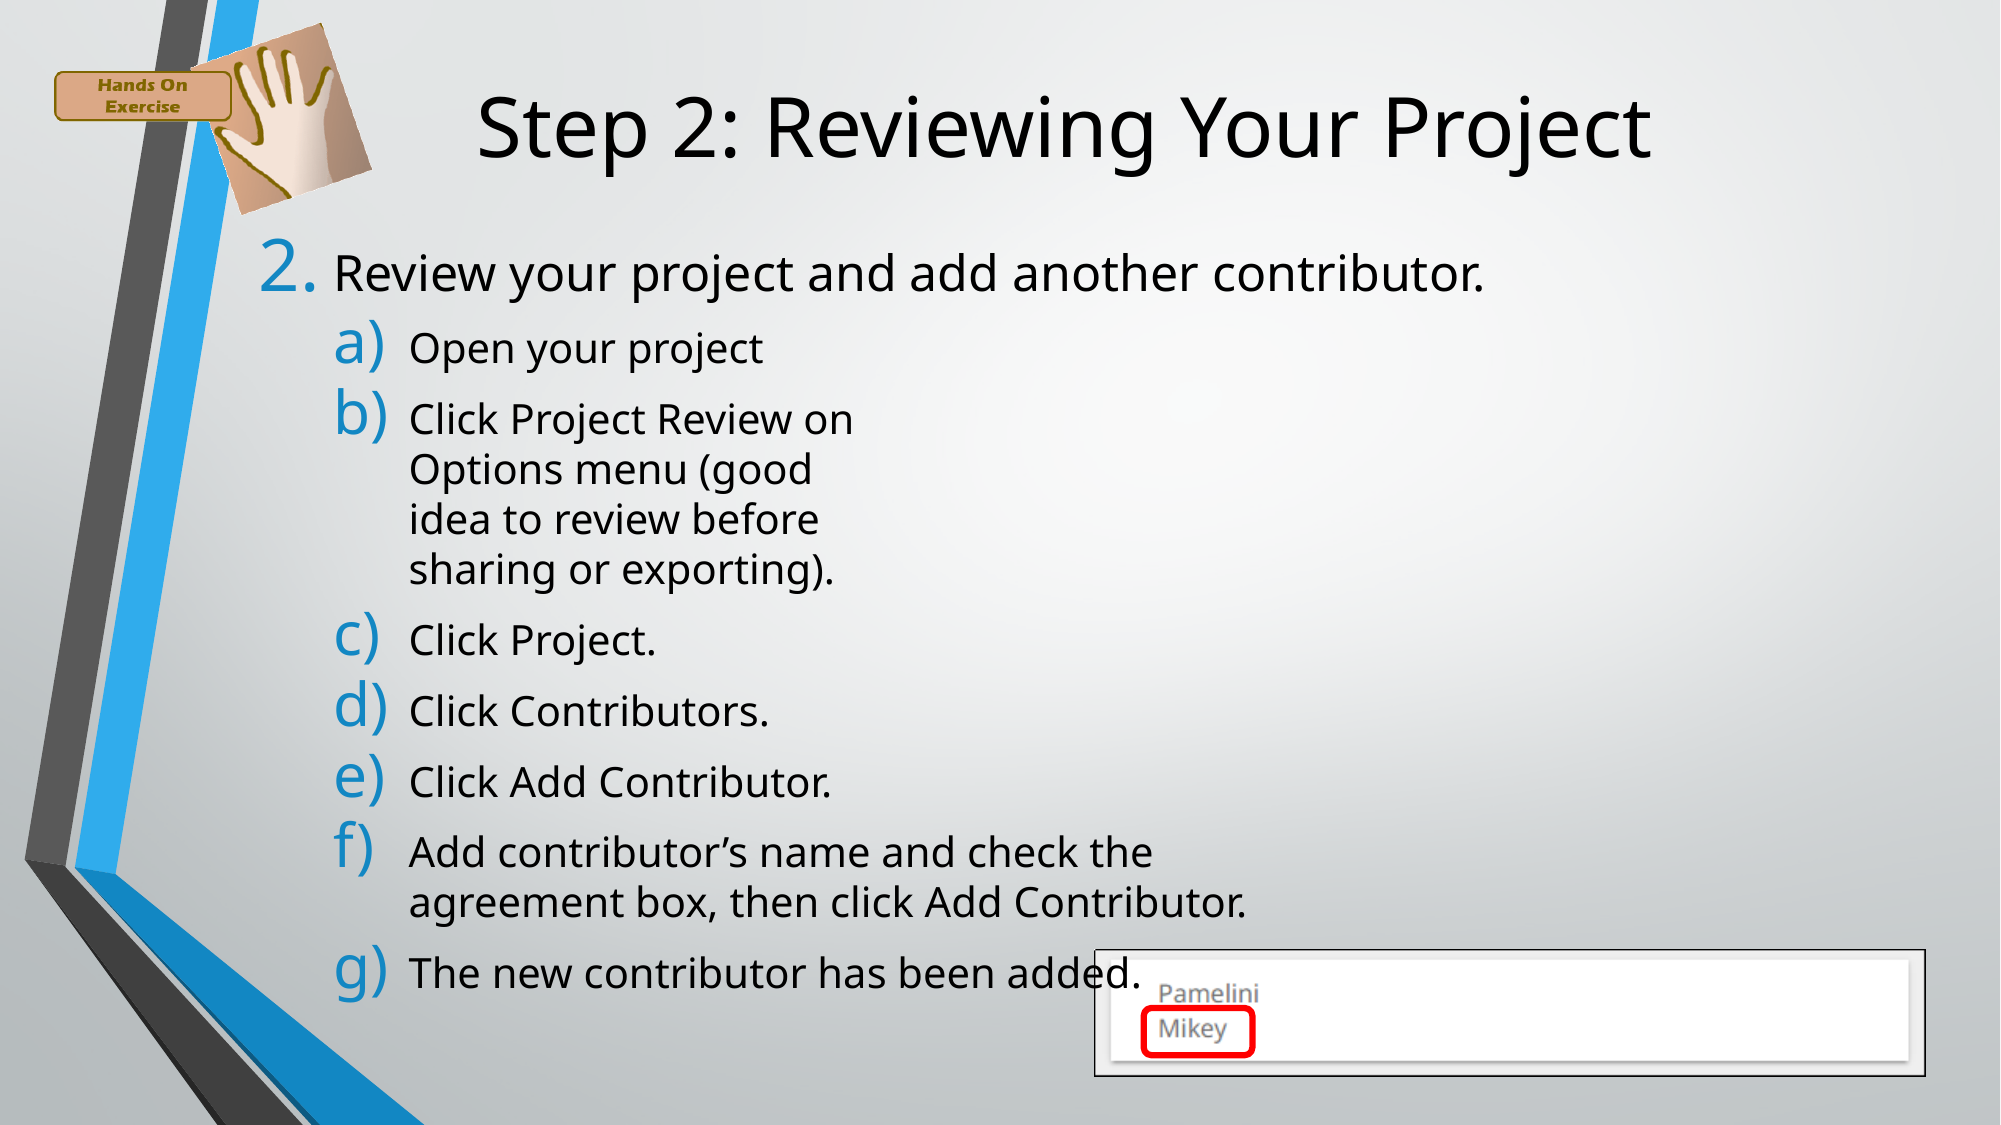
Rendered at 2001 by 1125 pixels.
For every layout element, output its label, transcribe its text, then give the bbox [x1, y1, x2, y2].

list Review your project and add another contributor. Open your project Click Project Review on Options menu (good idea to review before sharing or exporting). Click Project. Click Contributors. Click Add Contributor. Add contributor’s name and check the agreement box, then click Add Contributor. The new contributor has been added. [243, 233, 1887, 950]
picture [51, 18, 373, 216]
picture [1094, 949, 1926, 1077]
title Step 2: Reviewing Your Project [373, 50, 1887, 198]
